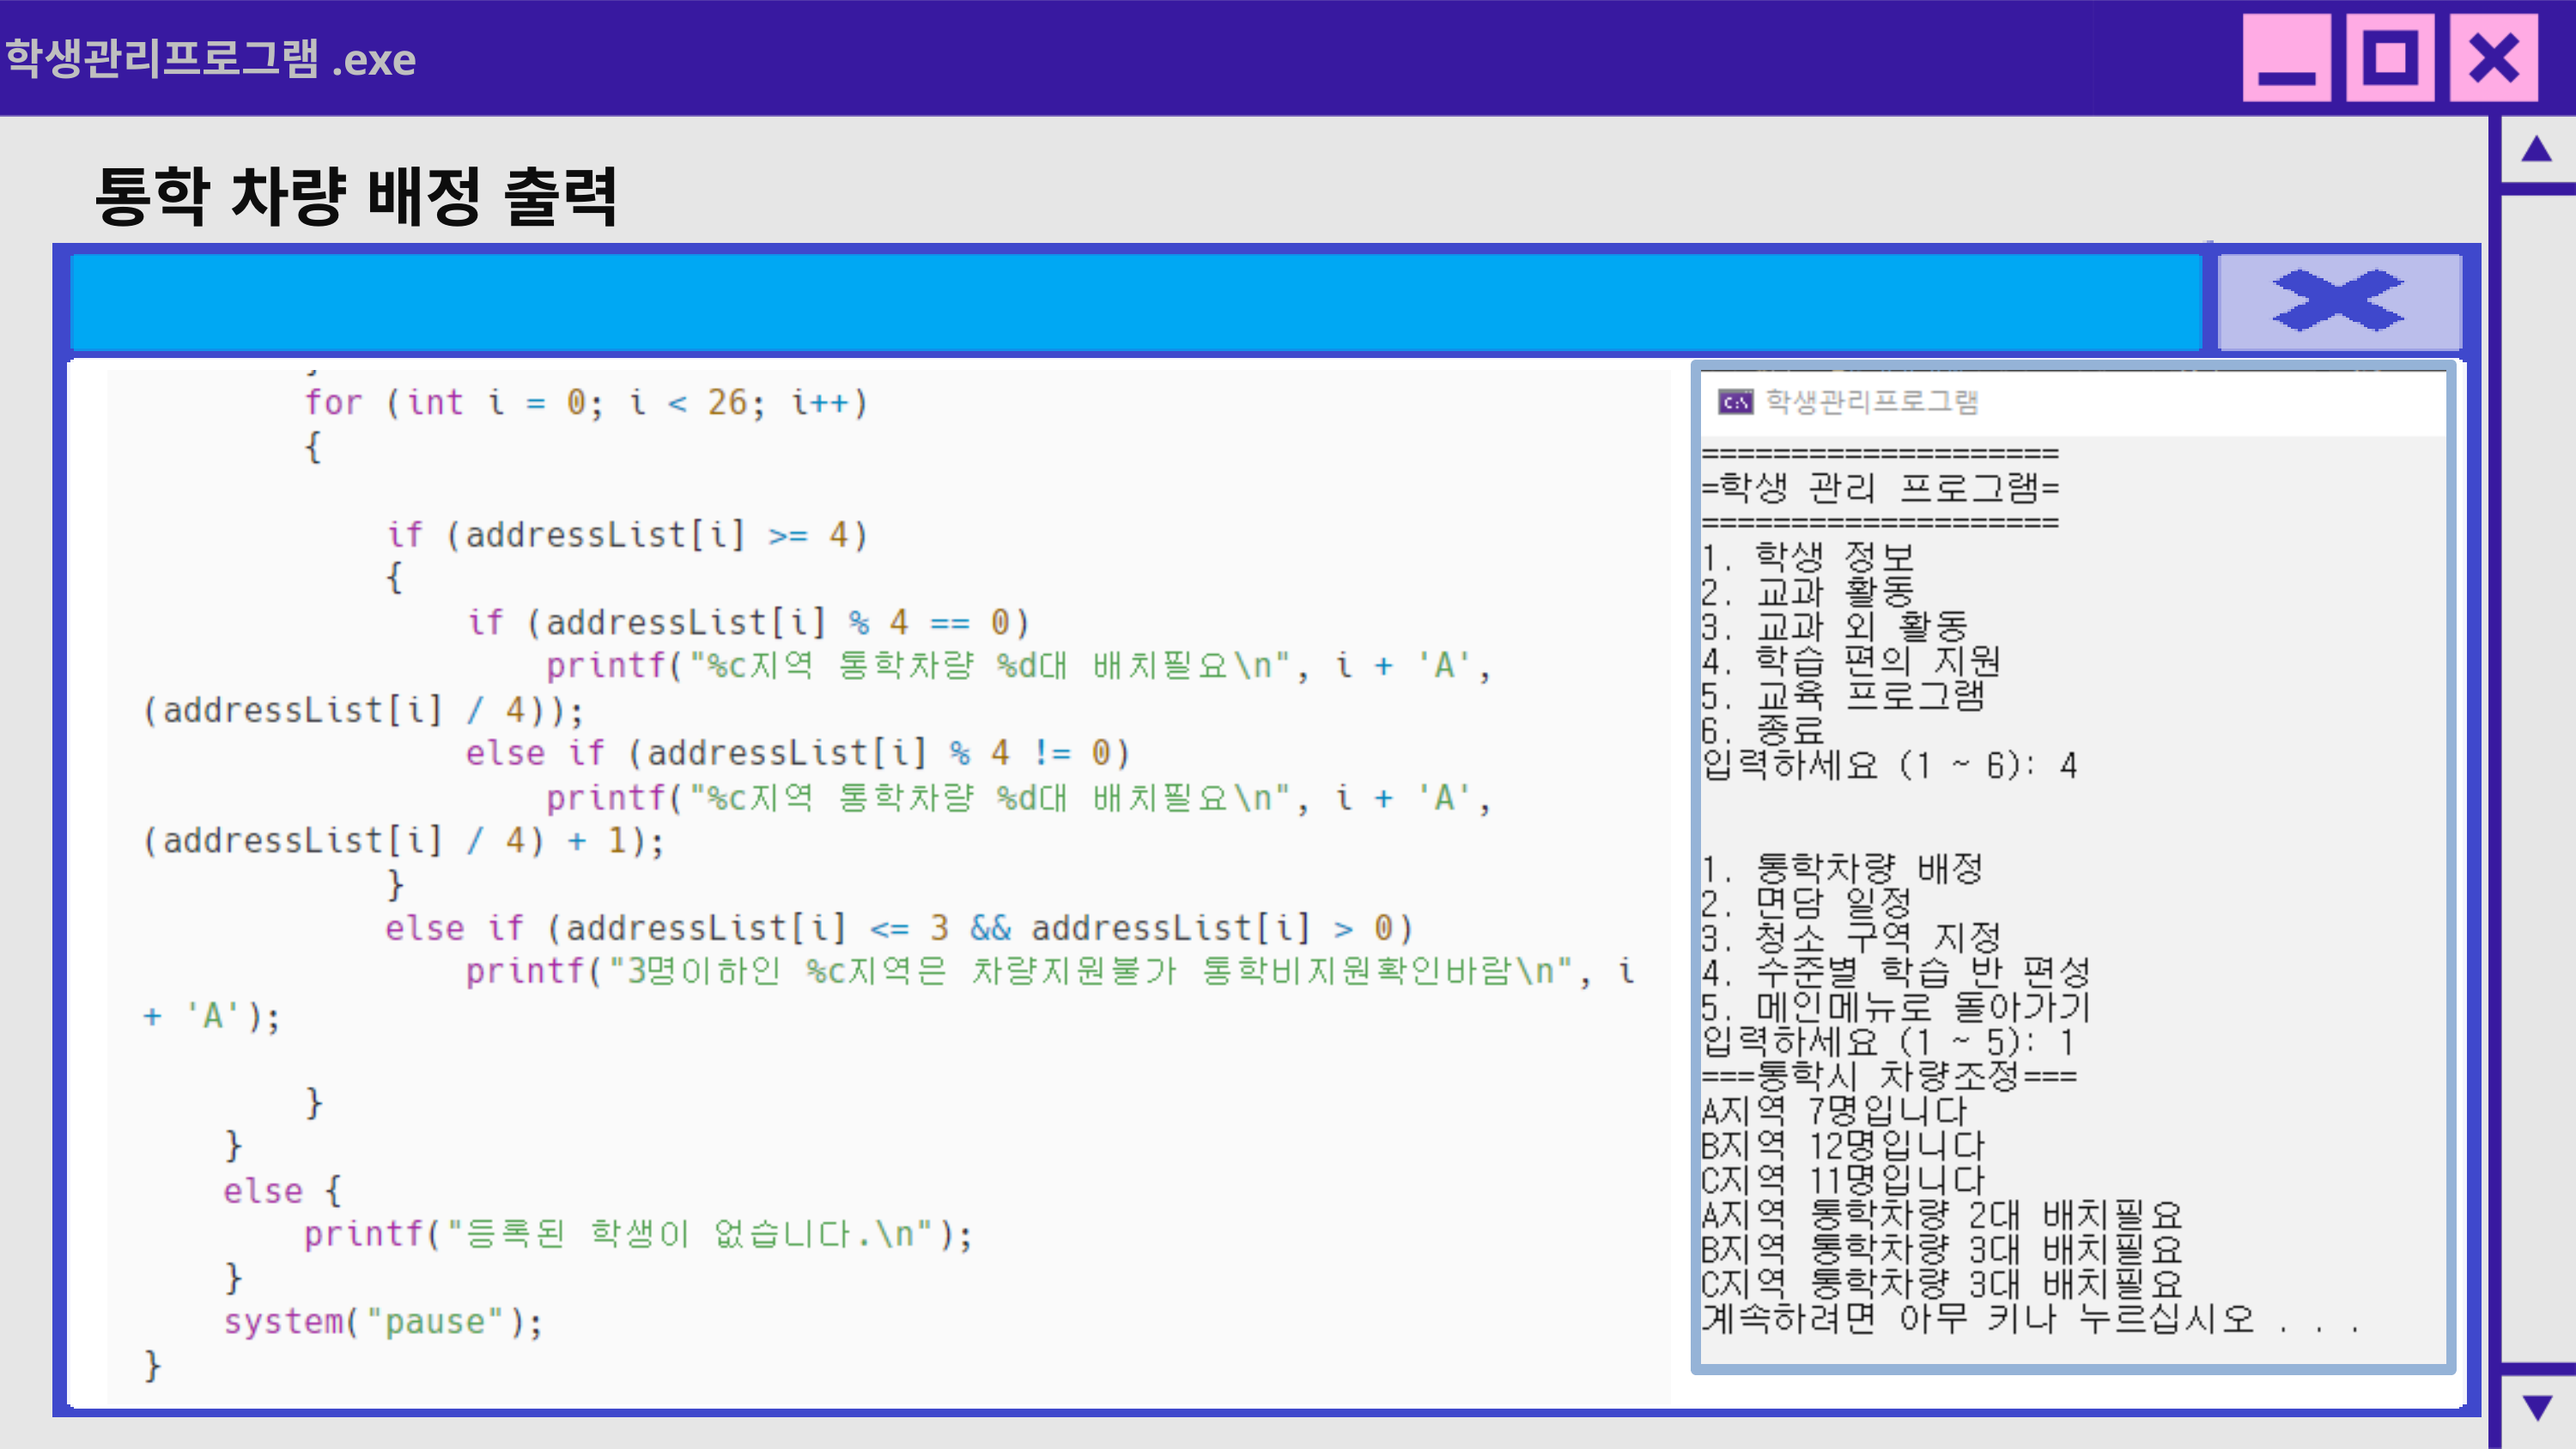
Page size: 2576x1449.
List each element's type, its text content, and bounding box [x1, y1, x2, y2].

text_box 통학 차량 배정 출력 [81, 150, 635, 201]
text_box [2488, 127, 2576, 1449]
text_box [0, 0, 2576, 118]
picture [0, 203, 2488, 1449]
